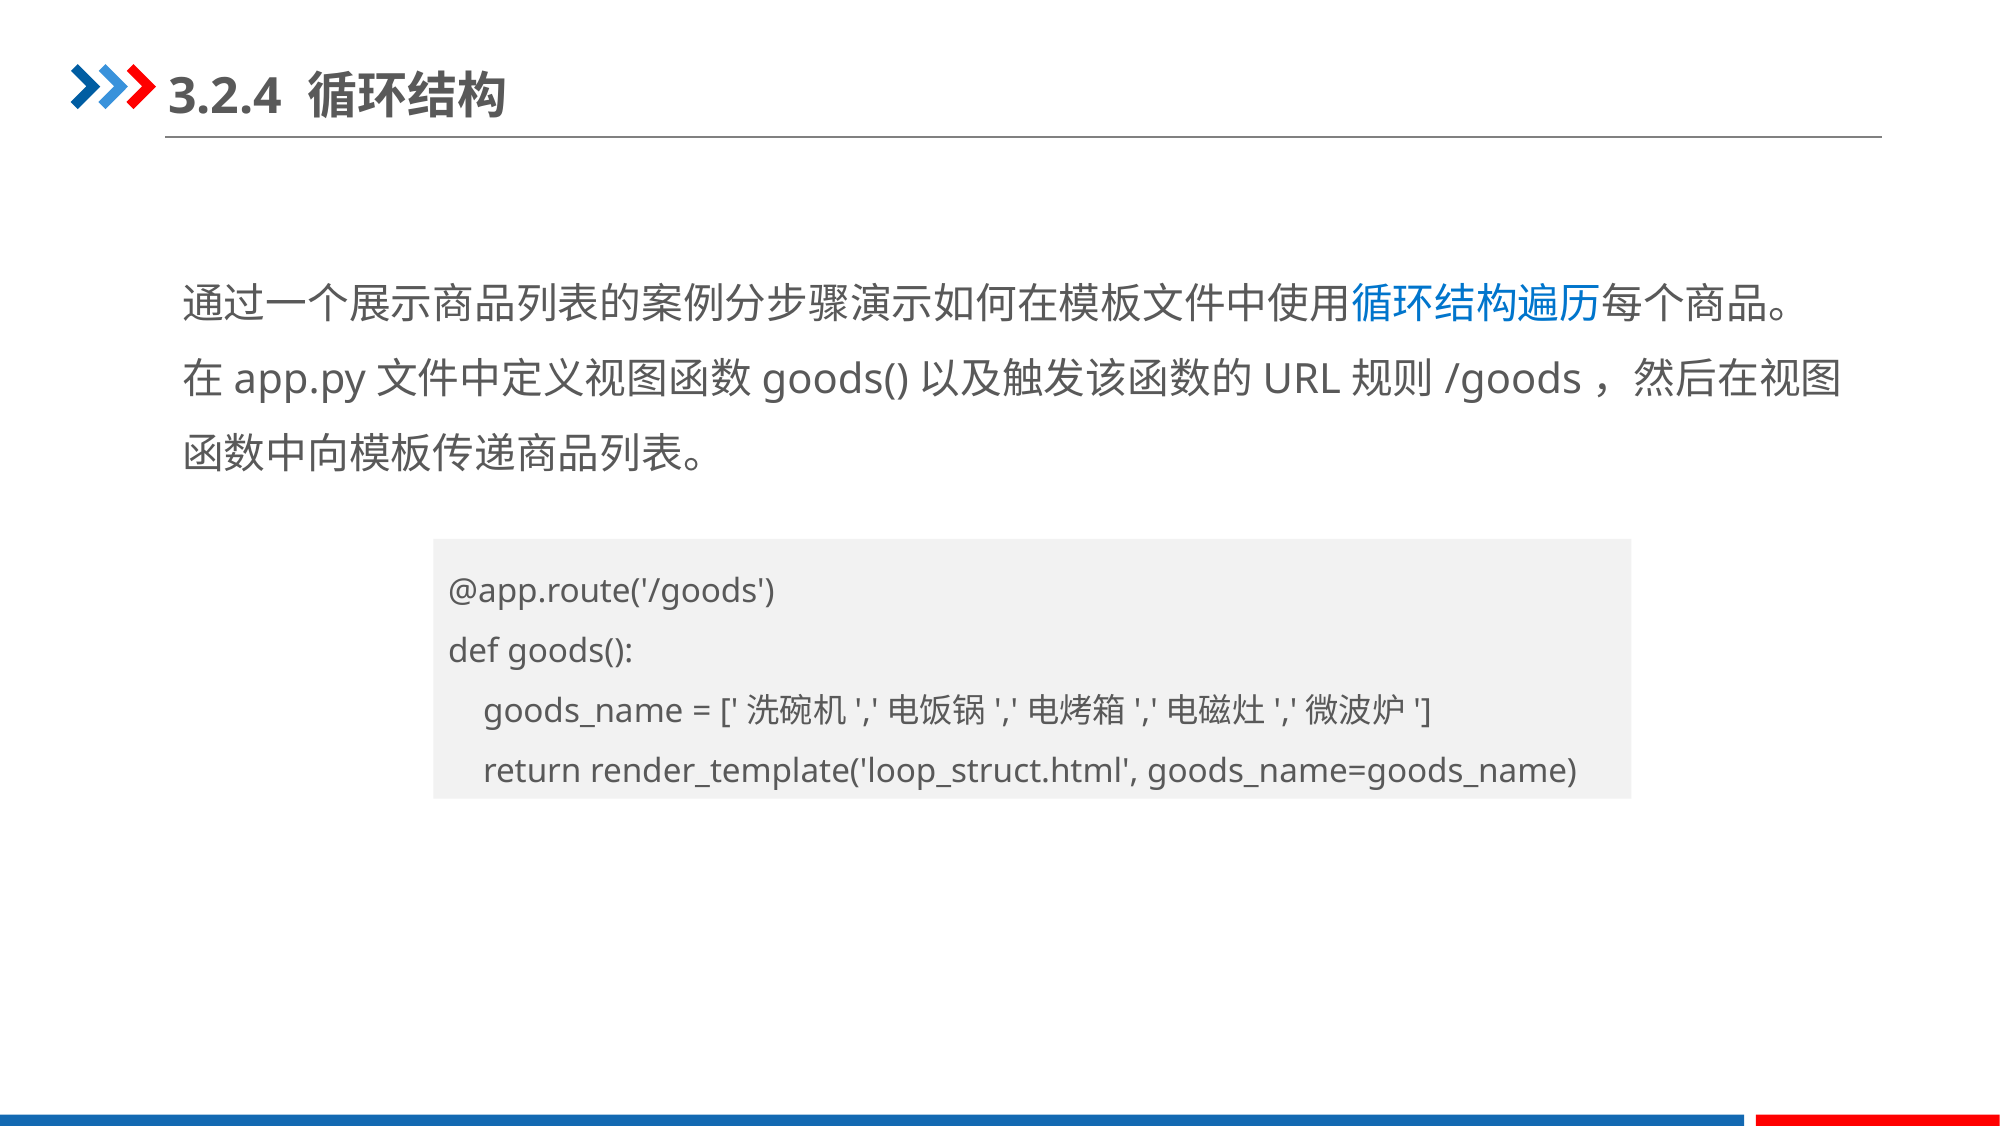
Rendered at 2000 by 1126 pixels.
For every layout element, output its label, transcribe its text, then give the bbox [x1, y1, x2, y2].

text_box 3.2.4 循环结构 [168, 51, 808, 135]
text_box 通过一个展示商品列表的案例分步骤演示如何在模板文件中使用循环结构遍历每个商品。 在app.py文件中定义视图函数goods()以及触发该函数的URL规则/goods，然后在视图函数中向模板传递商品列表。 [167, 244, 1898, 485]
text_box @app.route('/goods') def goods(): goods_name = ['洗碗机','电饭锅','电烤箱','电磁灶','微波炉'] return render_template('loop_struct.html', goods_name=goods_name) [431, 537, 1633, 801]
